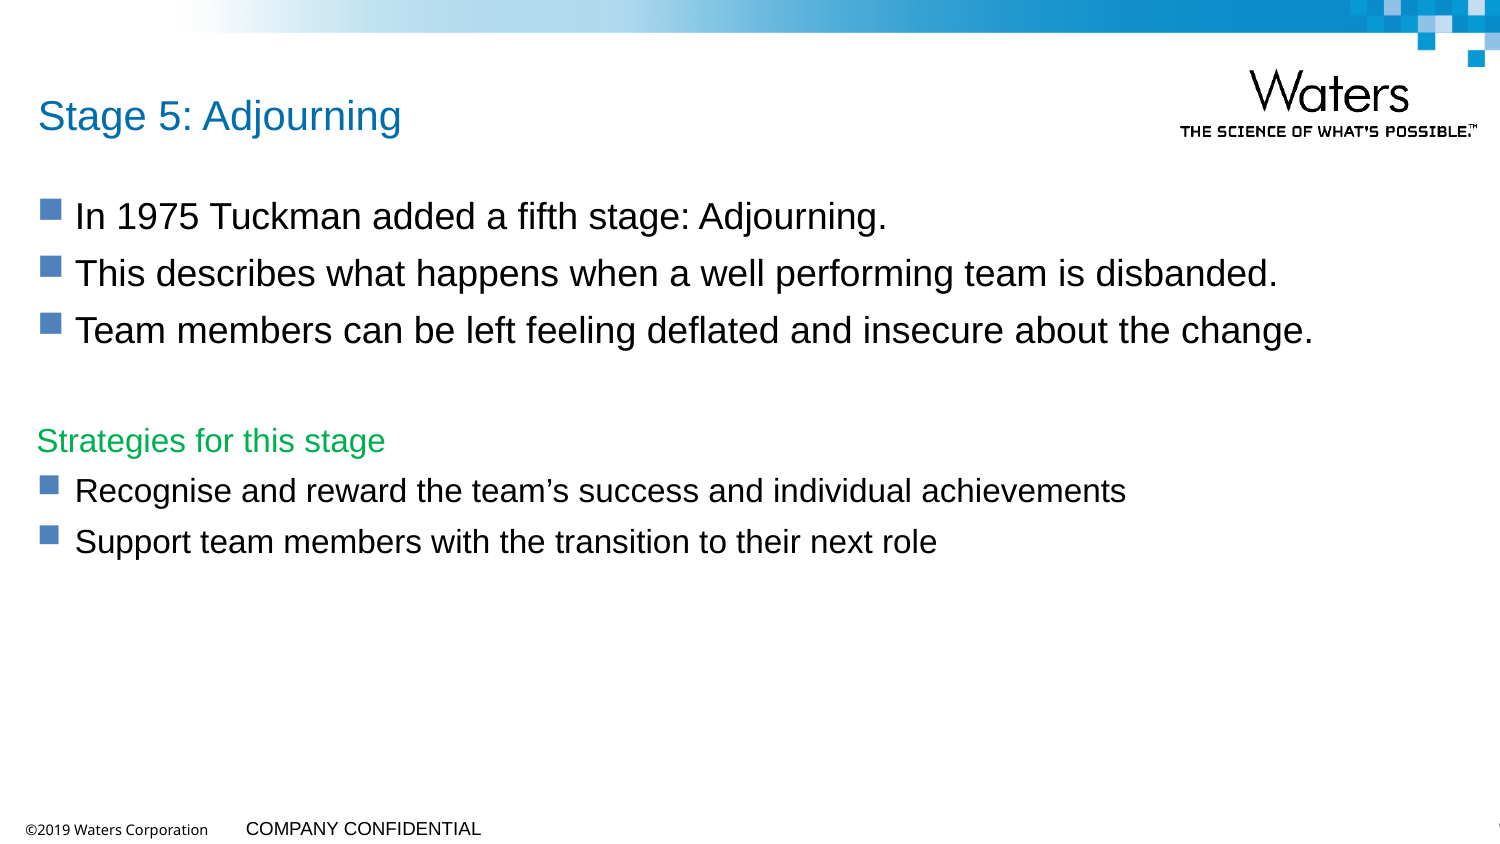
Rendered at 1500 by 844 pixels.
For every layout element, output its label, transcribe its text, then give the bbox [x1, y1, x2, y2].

picture [1180, 68, 1477, 137]
title Stage 5: Adjourning [22, 22, 1111, 147]
picture [1468, 0, 1484, 15]
list In 1975 Tuckman added a fifth stage: Adjourning. This describes what happens when a well performing team is disbanded. Team members can be left feeling deflated and insecure about the change. Strategies for this stage Recognise and reward the team’s success and individual achievements Support team members with the transition to their next role [21, 180, 1447, 800]
picture [166, 0, 1500, 67]
picture [1384, 0, 1400, 15]
